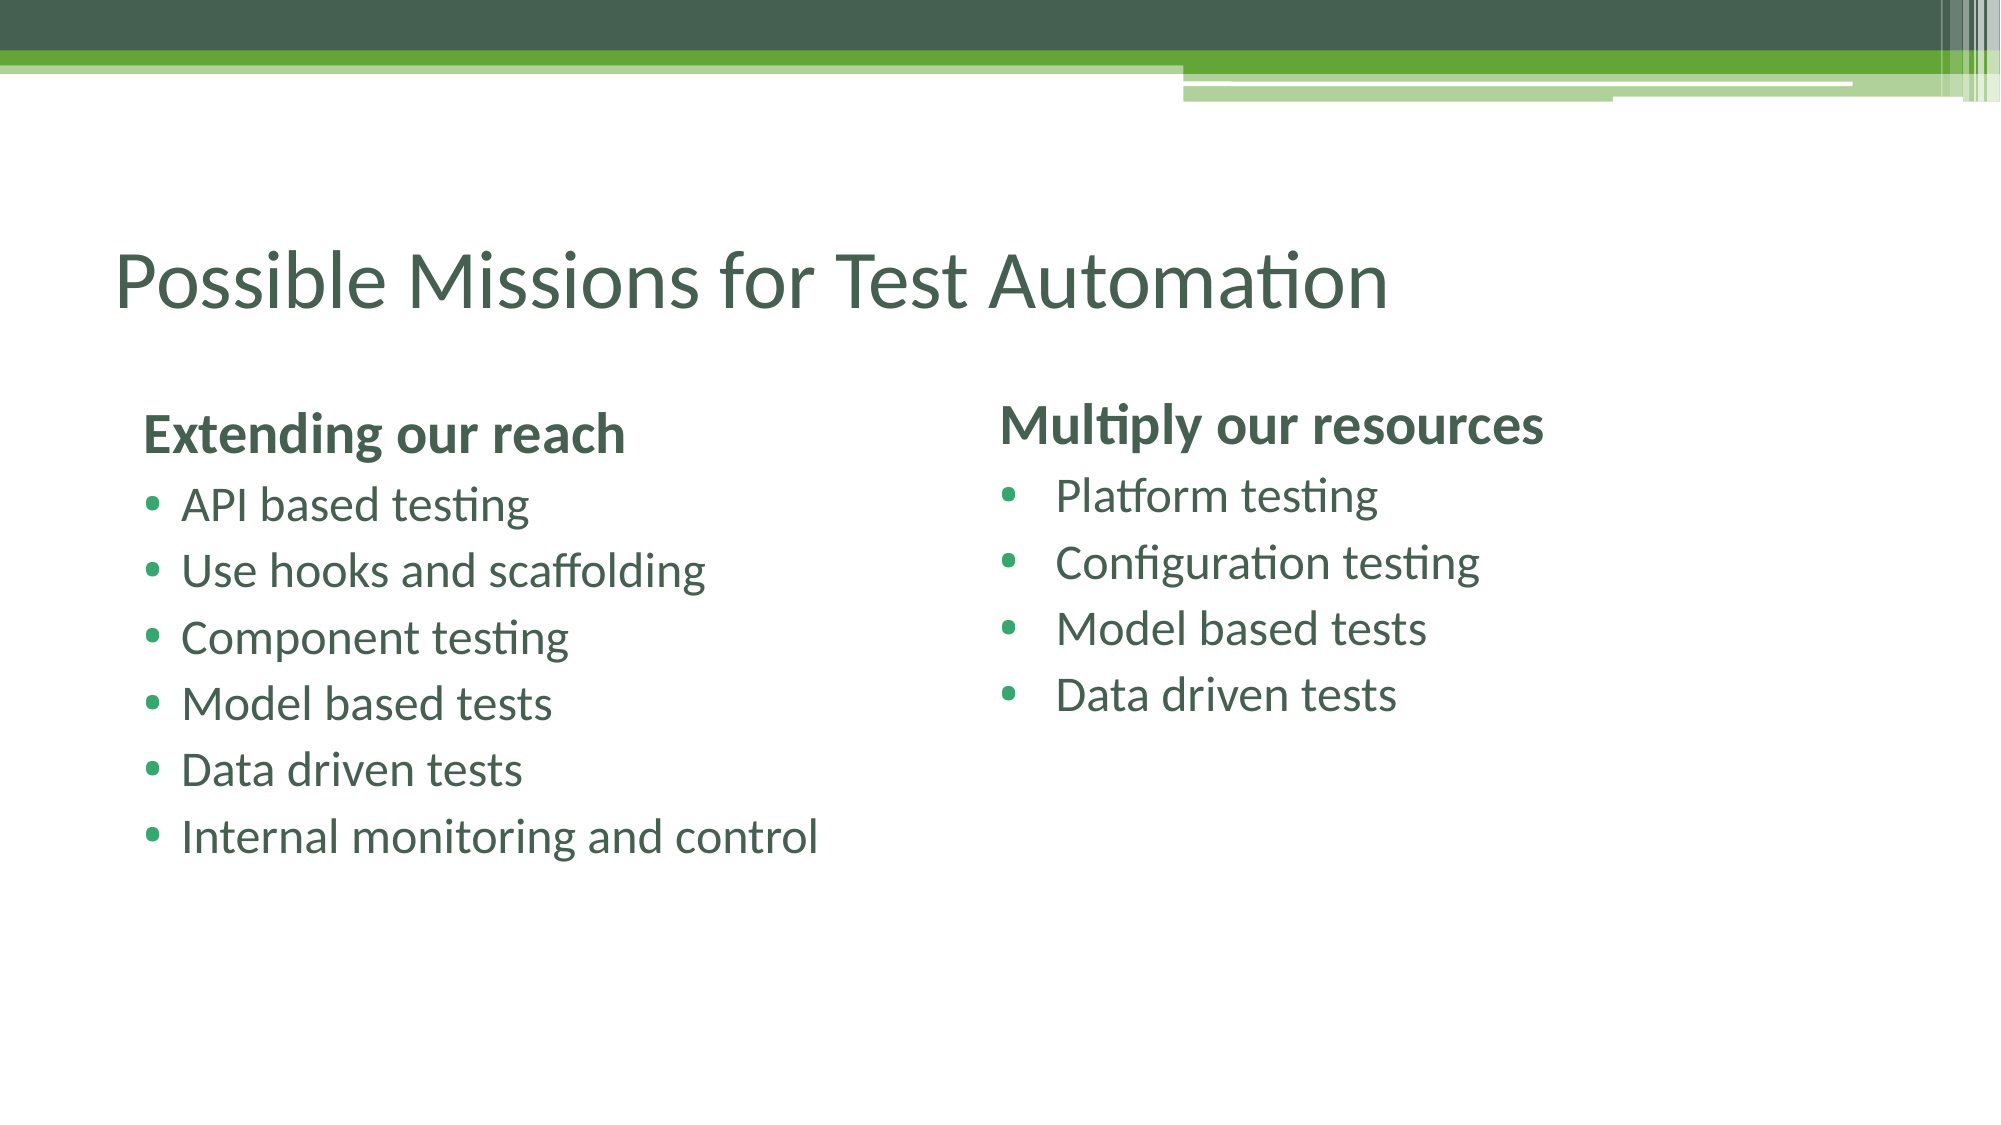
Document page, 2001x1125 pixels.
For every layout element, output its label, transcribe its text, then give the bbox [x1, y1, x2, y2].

title Possible Missions for Test Automation [99, 187, 1900, 363]
text_box Extending our reach API based testing Use hooks and scaffolding Component testing Model based tests Data driven tests Internal monitoring and control [128, 388, 871, 1064]
text_box Multiply our resources Platform testing Configuration testing Model based tests Data driven tests [984, 379, 1900, 1016]
